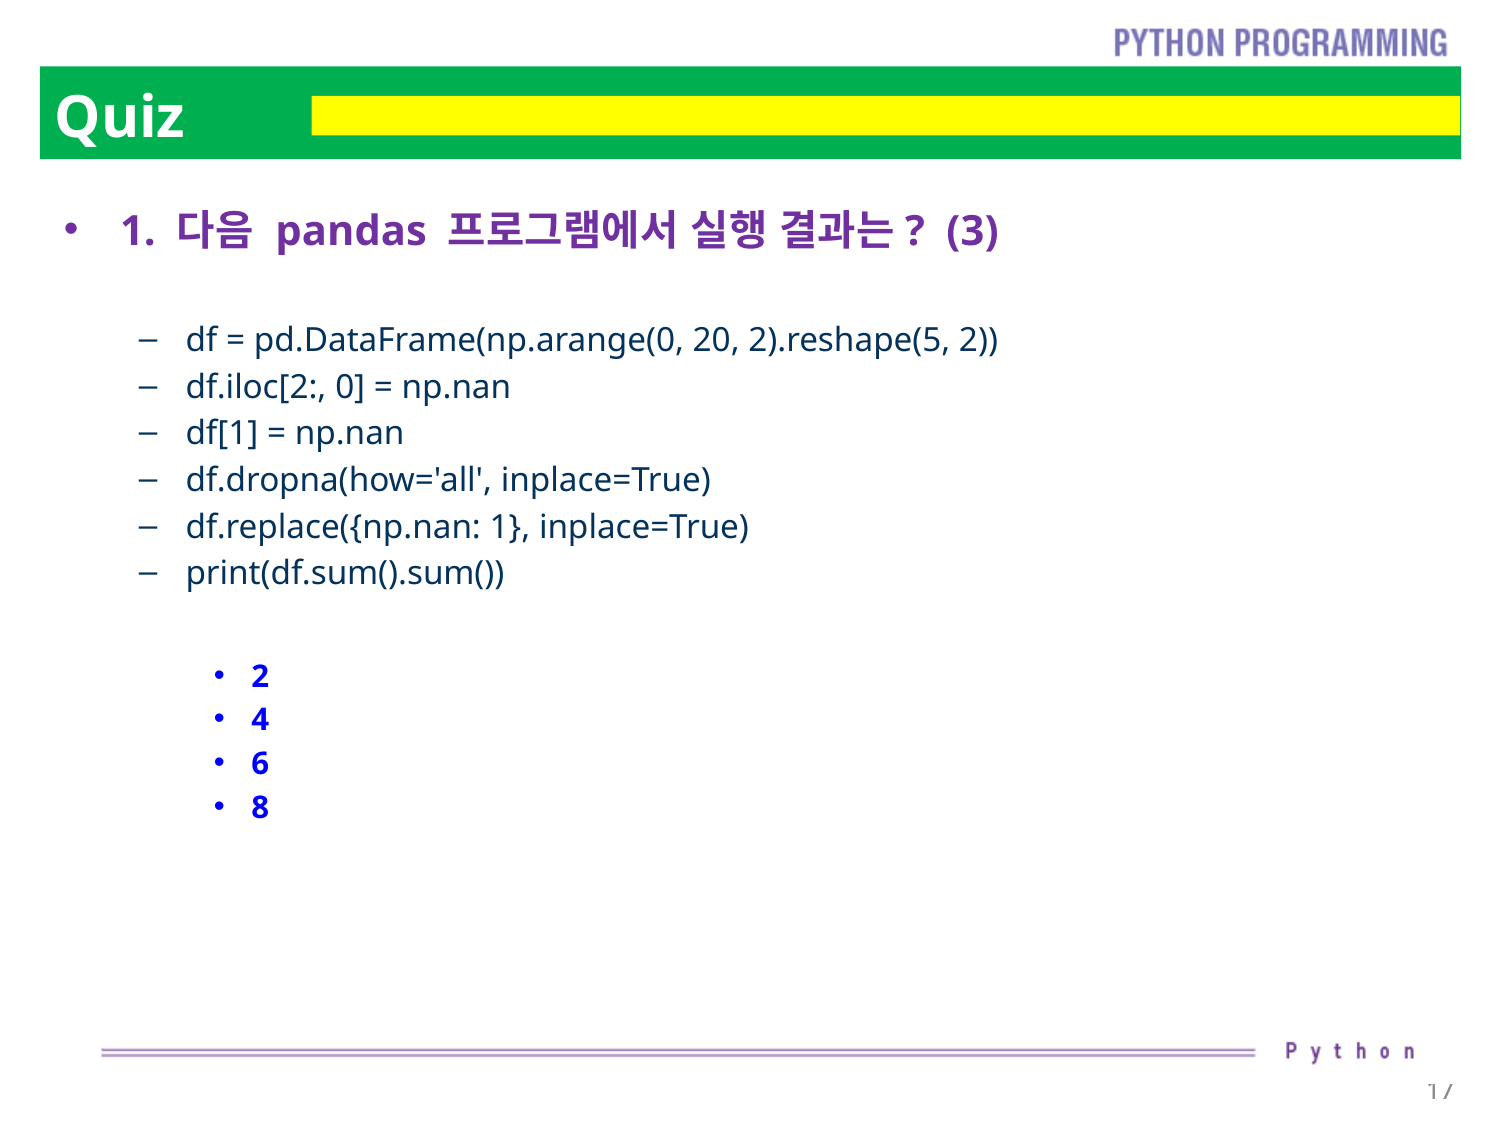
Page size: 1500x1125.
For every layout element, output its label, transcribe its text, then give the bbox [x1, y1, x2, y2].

title Quiz [39, 76, 1444, 152]
text_box [310, 94, 1462, 137]
slide_number 17 [1119, 1071, 1470, 1112]
list 1. 다음 pandas 프로그램에서 실행 결과는? (3) df = pd.DataFrame(np.arange(0, 20, 2).reshape(5, 2)) df.iloc[2:, 0] = np.nan df[1] = np.nan df.dropna(how='all', inplace=True) df.replace({np.nan: 1}, inplace=True) print(df.sum().sum()) 2 4 6 8 [48, 195, 1461, 1041]
picture [18, 1020, 1483, 1084]
picture [1106, 13, 1462, 66]
